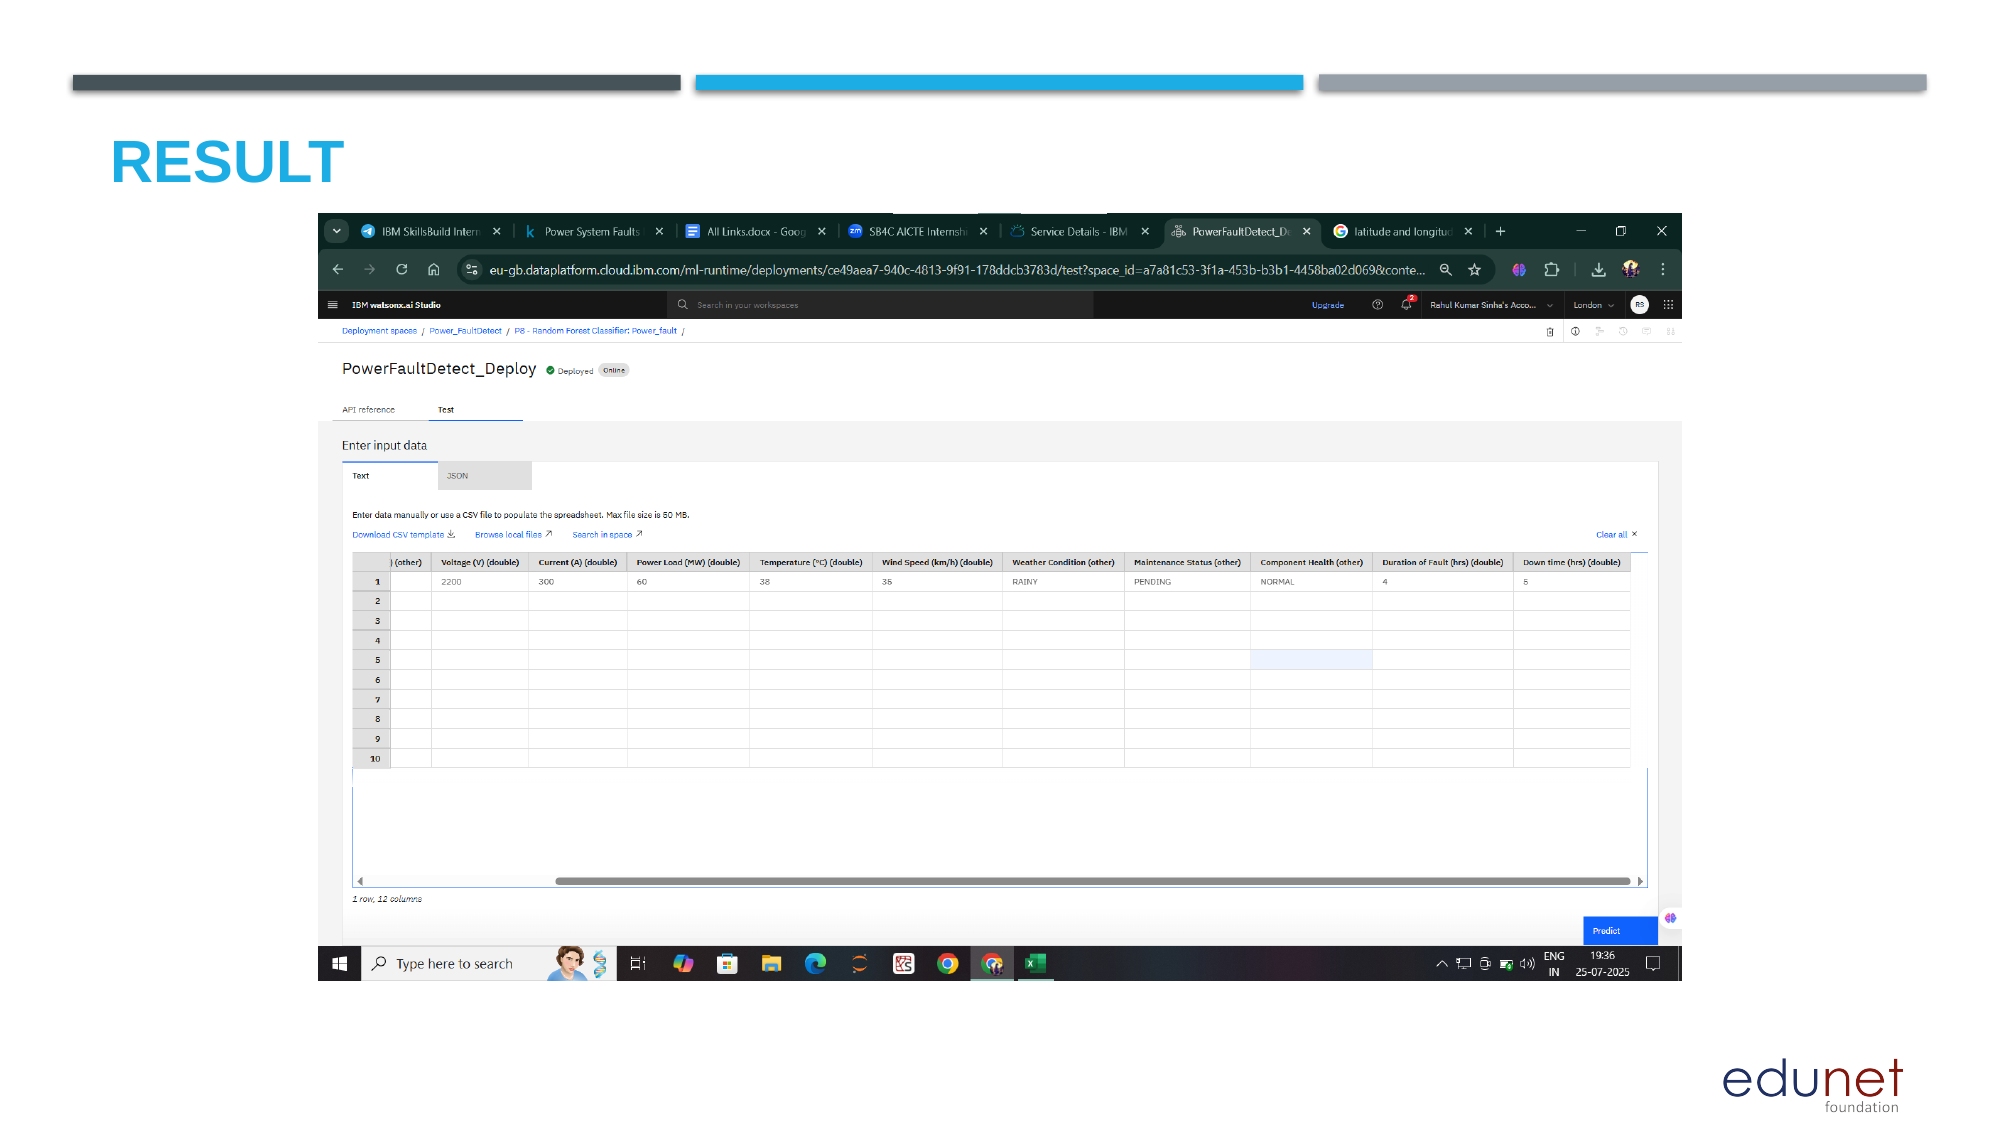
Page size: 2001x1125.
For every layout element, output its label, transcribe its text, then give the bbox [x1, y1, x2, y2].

picture [1719, 1056, 1905, 1116]
title Result [95, 115, 1905, 203]
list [317, 212, 1682, 981]
